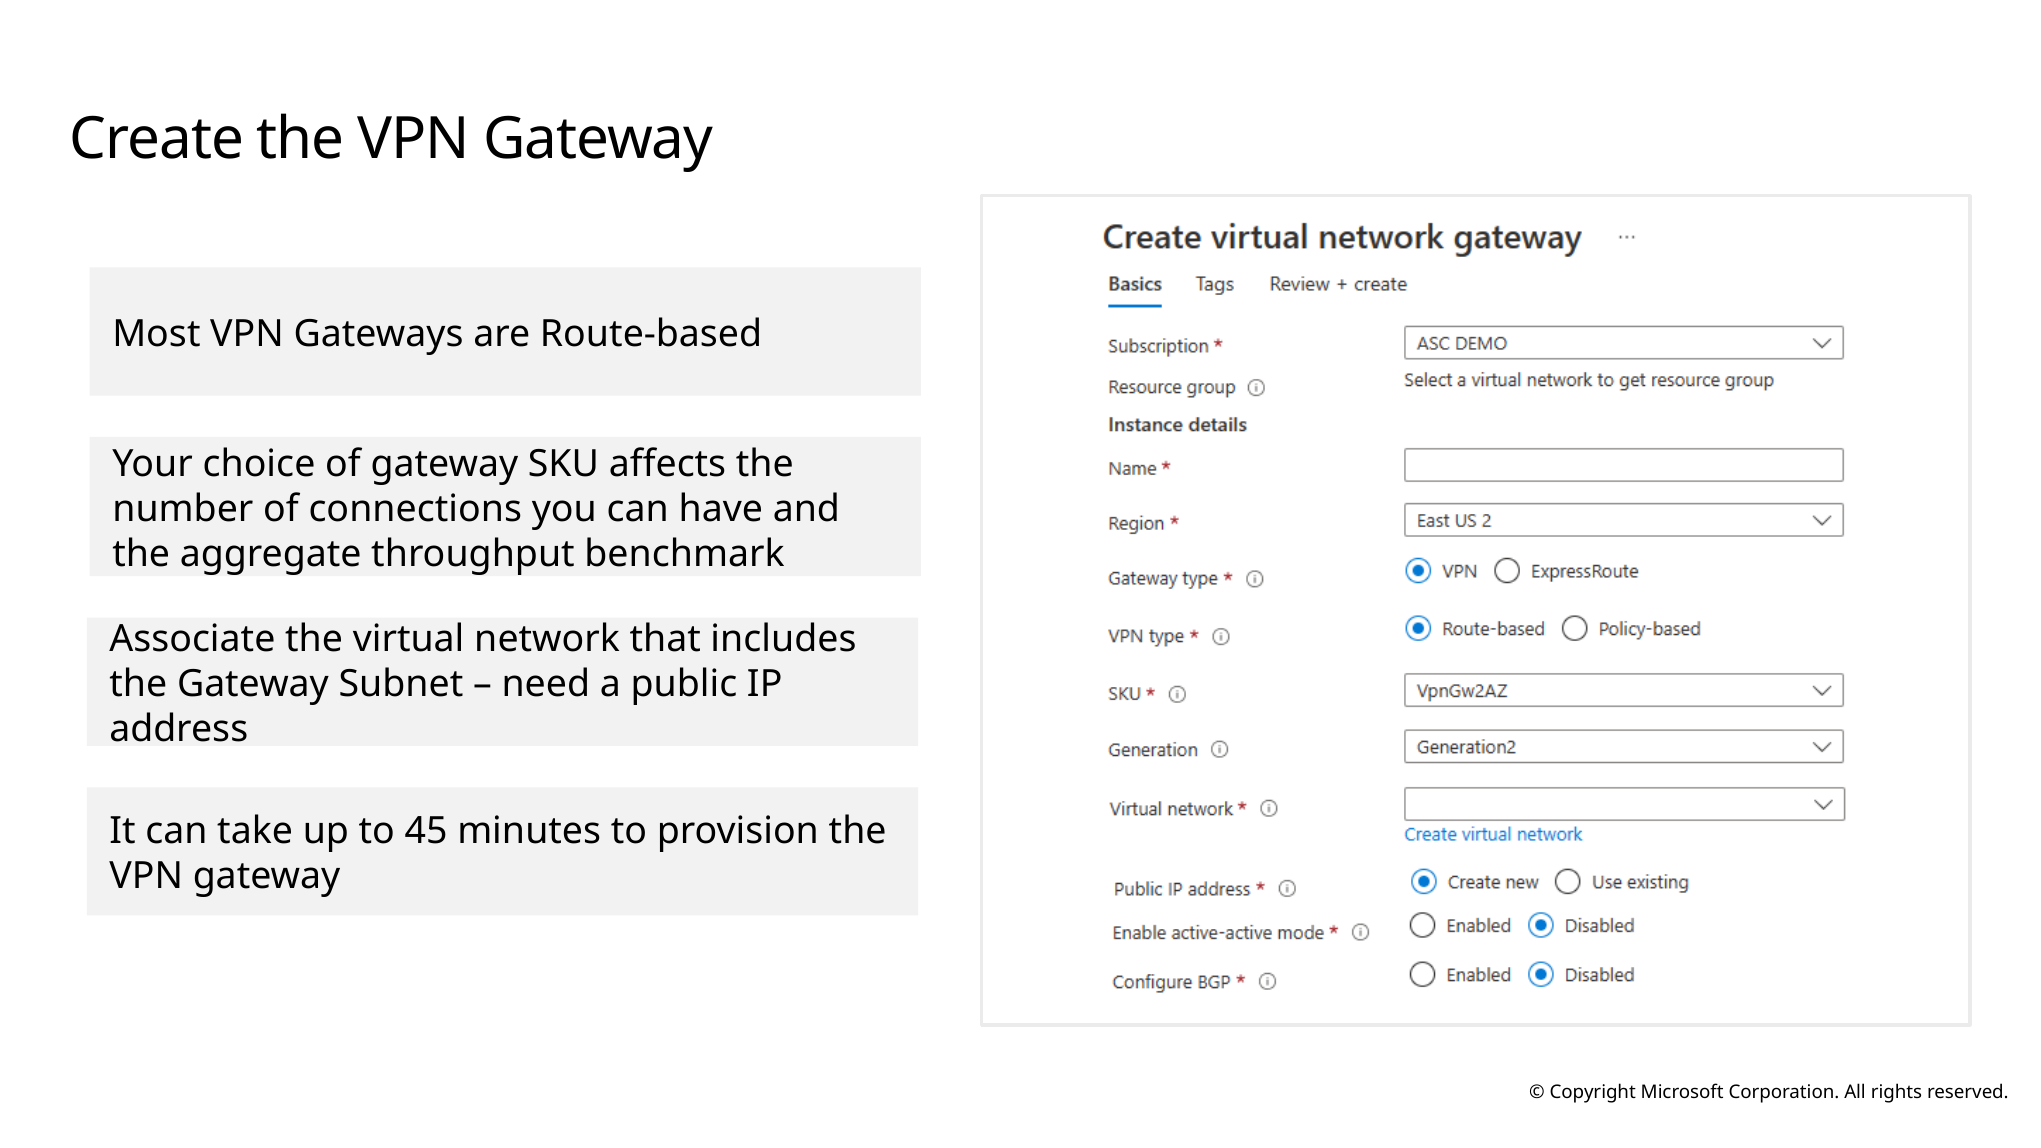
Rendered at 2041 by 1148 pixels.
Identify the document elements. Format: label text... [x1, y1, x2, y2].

text_box Most VPN Gateways are Route-based [89, 267, 922, 396]
text_box [981, 195, 1971, 1026]
title Create the VPN Gateway [70, 103, 1969, 172]
text_box Associate the virtual network that includes the Gateway Subnet – need a public IP address [86, 617, 919, 747]
text_box Your choice of gateway SKU affects the number of connections you can have and the aggregate throughput benchmark [89, 436, 922, 577]
picture [1099, 218, 1852, 1011]
text_box It can take up to 45 minutes to provision the VPN gateway [86, 787, 919, 916]
